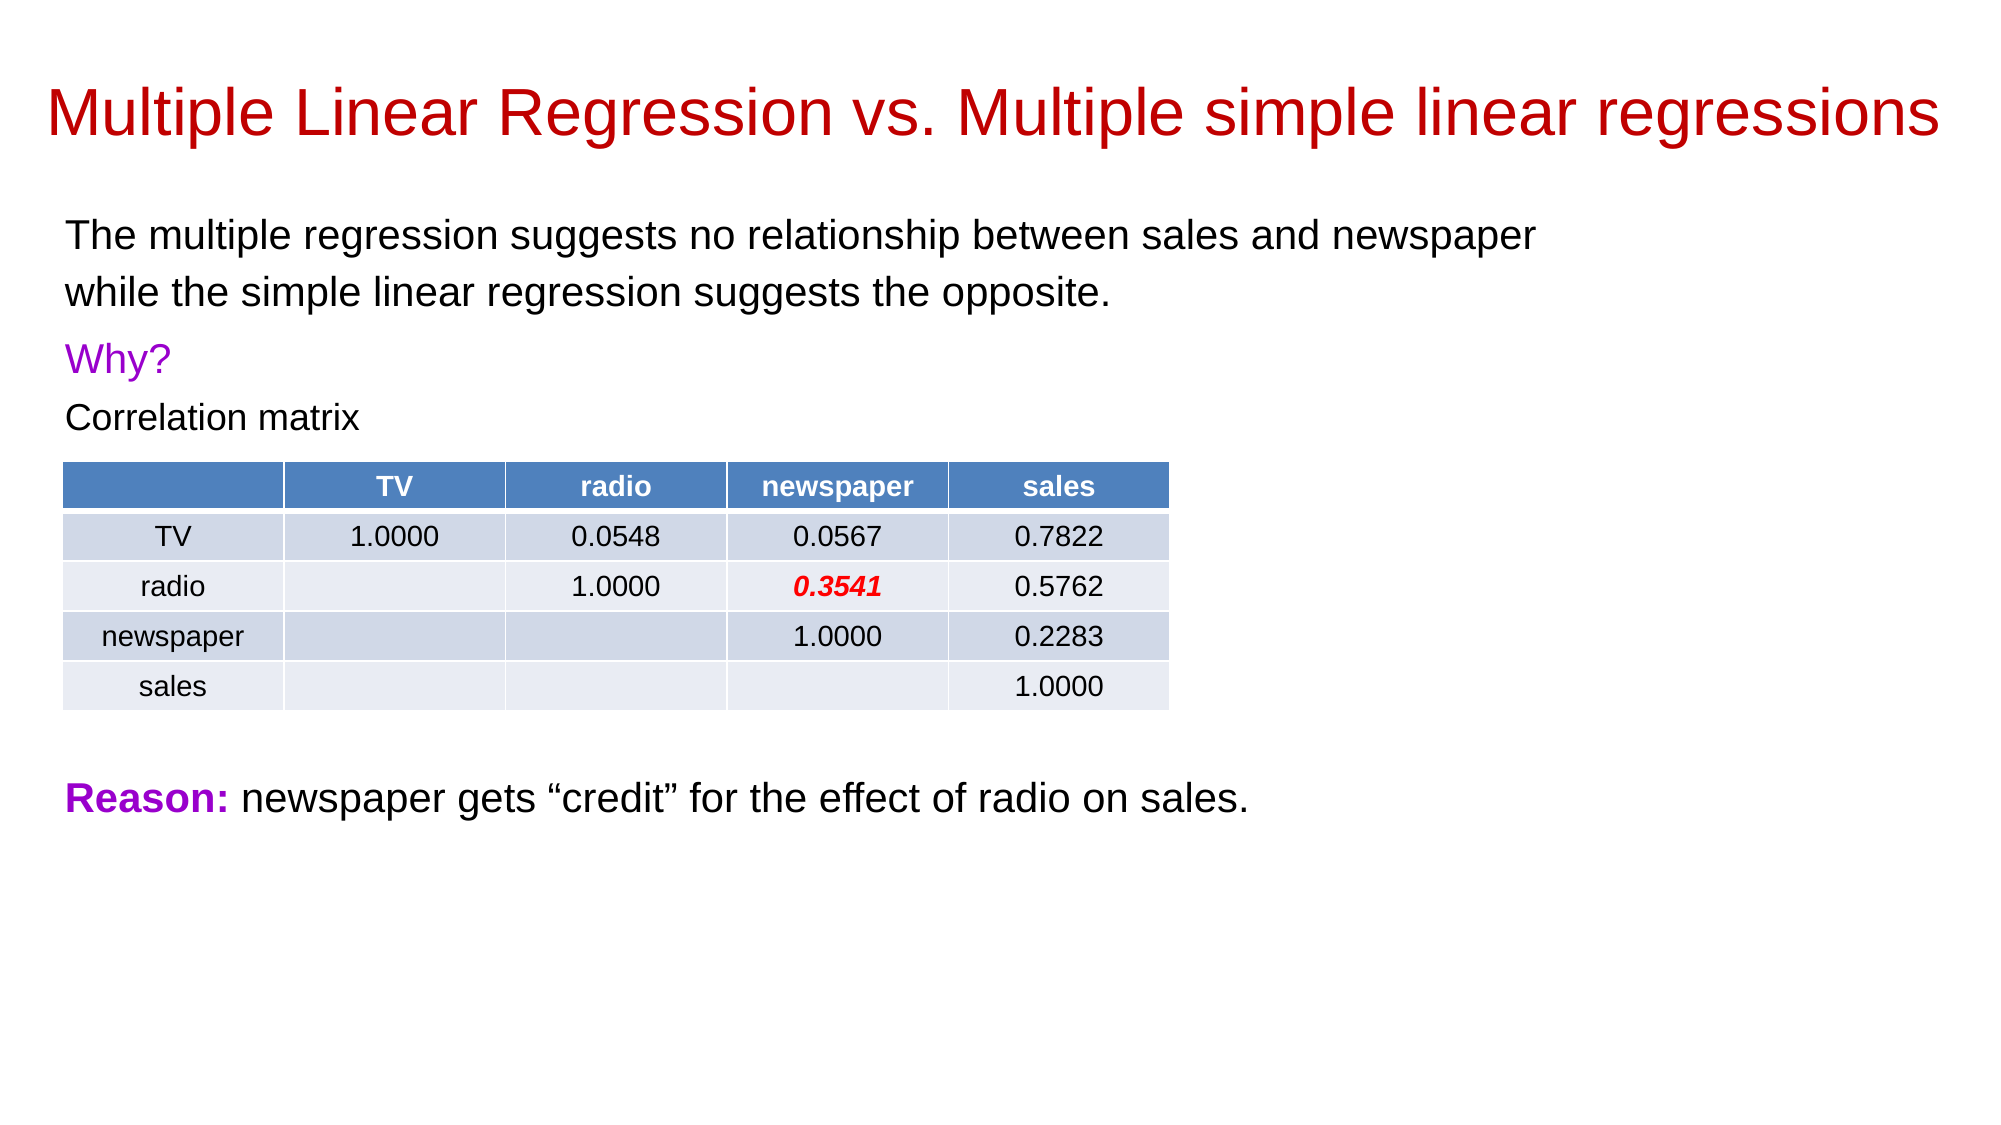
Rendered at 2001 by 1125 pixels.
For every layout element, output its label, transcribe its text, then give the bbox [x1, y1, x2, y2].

table_cell 0.3541 [728, 562, 948, 610]
table_cell [285, 612, 505, 660]
table_cell 0.5762 [949, 562, 1169, 610]
table_cell 0.7822 [949, 514, 1169, 560]
table_cell [728, 662, 948, 710]
table_cell 1.0000 [506, 562, 726, 610]
text_box Multiple Linear Regression vs. Multiple simple linear regressions [31, 61, 2000, 172]
table_cell 1.0000 [949, 662, 1169, 710]
table_cell sales [63, 662, 283, 710]
table_cell newspaper [63, 612, 283, 660]
table_cell radio [63, 562, 283, 610]
table_cell TV [63, 514, 283, 560]
table_cell 1.0000 [728, 612, 948, 660]
text_box Correlation matrix [50, 389, 471, 446]
text_box The multiple regression suggests no relationship between sales and newspaper while the simple linear regression suggests the opposite. [50, 200, 1663, 323]
table_header TV [285, 462, 505, 508]
text_box Why? [50, 324, 975, 389]
table_cell 0.0567 [728, 514, 948, 560]
table_cell 0.0548 [506, 514, 726, 560]
table_header radio [506, 462, 726, 508]
table_cell [506, 612, 726, 660]
table_cell 0.2283 [949, 612, 1169, 660]
table_cell [506, 662, 726, 710]
table_cell [285, 562, 505, 610]
table_header [63, 462, 283, 508]
table_cell 1.0000 [285, 514, 505, 560]
table_cell [285, 662, 505, 710]
table_header newspaper [728, 462, 948, 508]
table_header sales [949, 462, 1169, 508]
text_box Reason: newspaper gets “credit” for the effect of radio on sales. [49, 763, 1677, 829]
